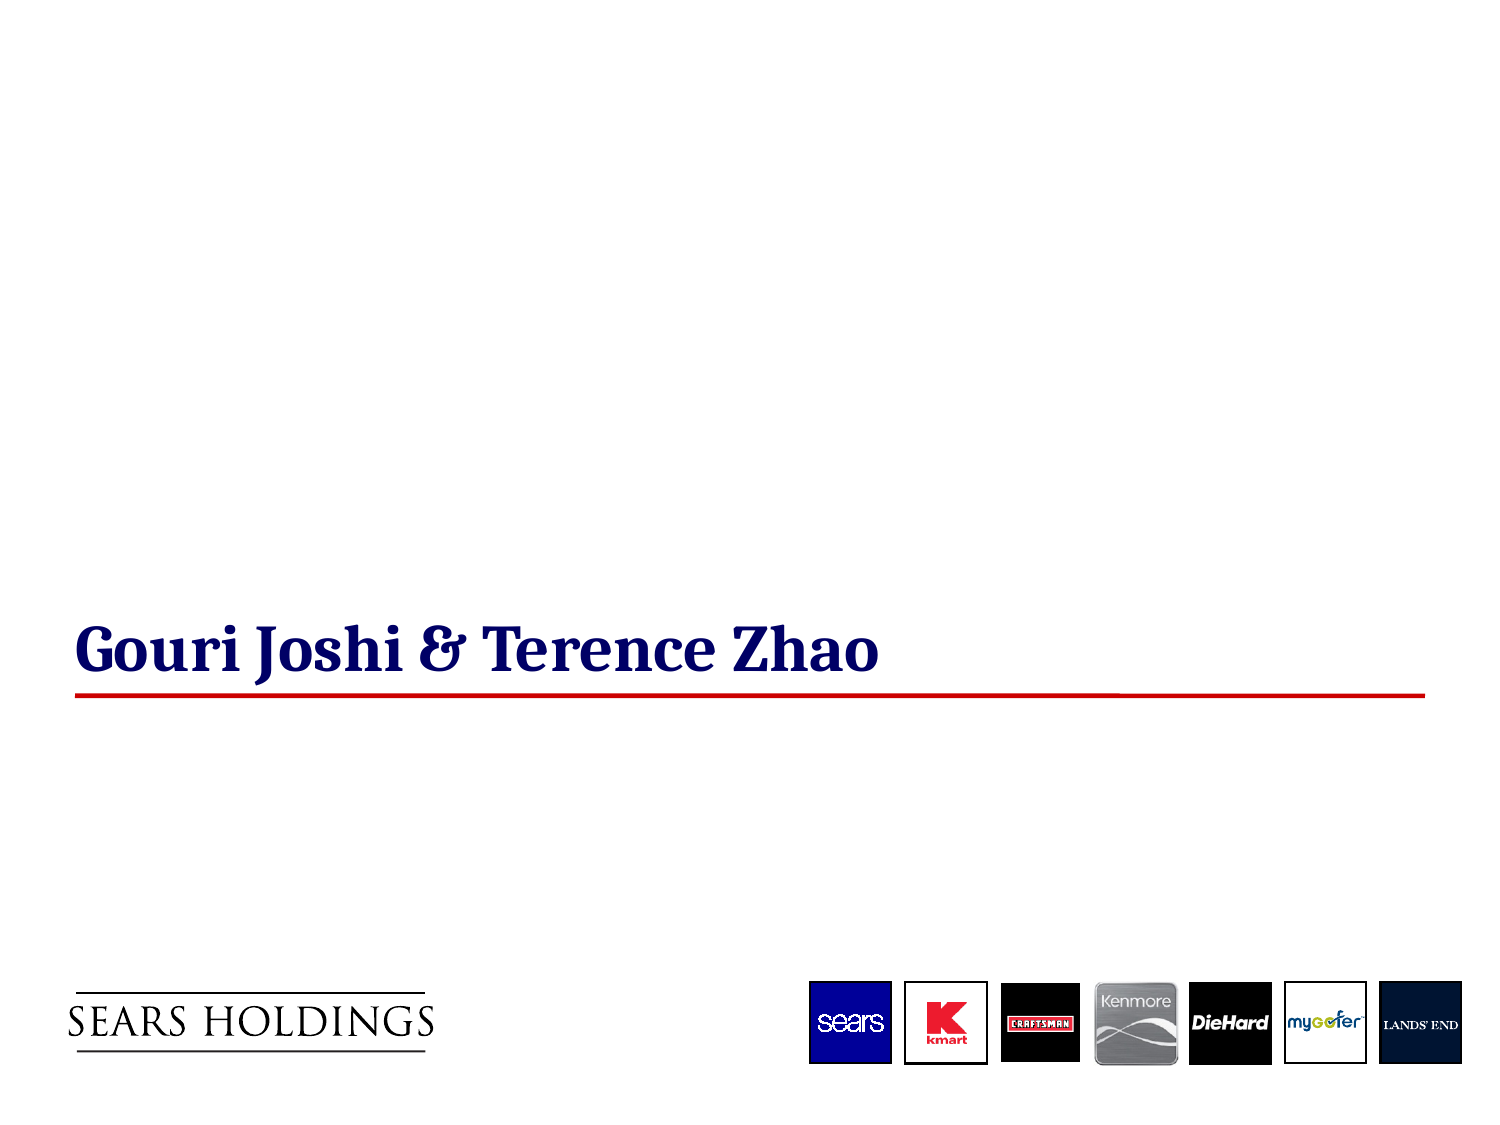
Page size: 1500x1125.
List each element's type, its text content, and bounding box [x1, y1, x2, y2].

picture [1189, 982, 1272, 1065]
title Gouri Joshi & Terence Zhao [75, 604, 1424, 685]
picture [927, 1002, 967, 1044]
picture [1093, 980, 1179, 1066]
